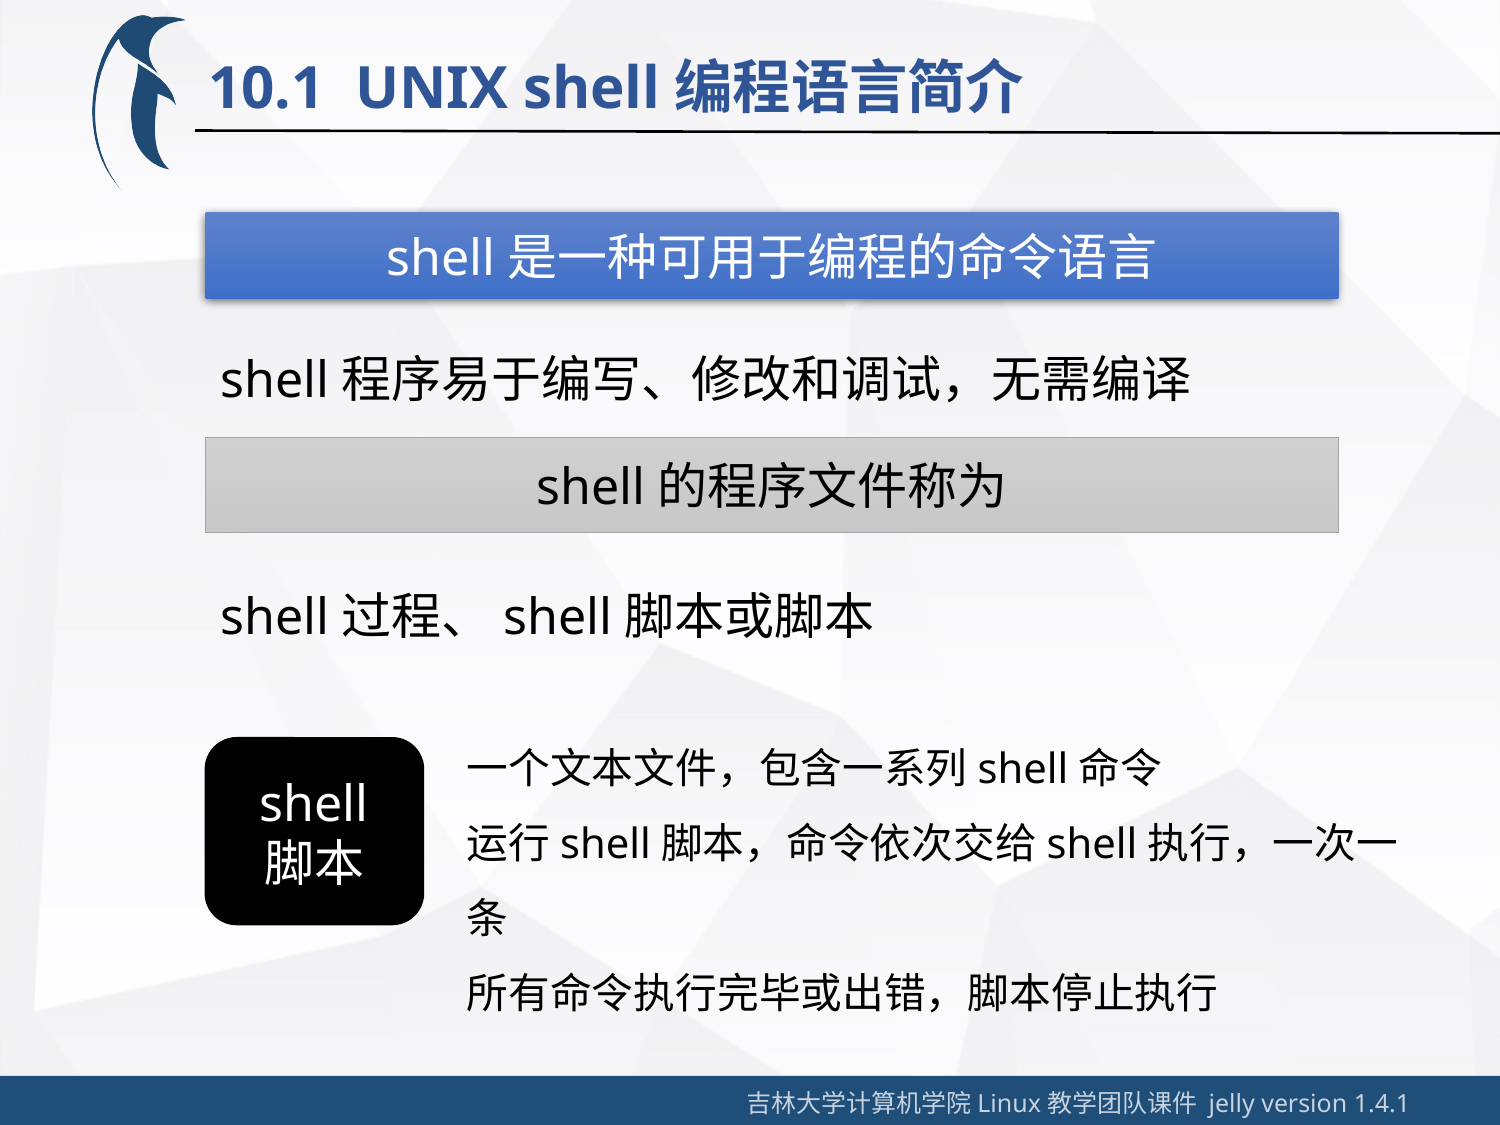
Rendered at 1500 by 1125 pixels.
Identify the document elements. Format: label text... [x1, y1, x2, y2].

text_box shell是一种可用于编程的命令语言 [205, 212, 1339, 299]
picture [0, 0, 1500, 1075]
text_box shell 脚本 [204, 736, 425, 926]
text_box 10.1 UNIX shell编程语言简介 [193, 42, 1110, 128]
text_box 一个文本文件，包含一系列shell命令 运行shell脚本，命令依次交给shell执行，一次一条 所有命令执行完毕或出错，脚本停止执行 [451, 709, 1426, 1025]
text_box shell过程、shell脚本或脚本 [205, 546, 939, 652]
text_box shell程序易于编写、修改和调试，无需编译 [205, 310, 1339, 415]
text_box shell的程序文件称为 [205, 437, 1339, 533]
